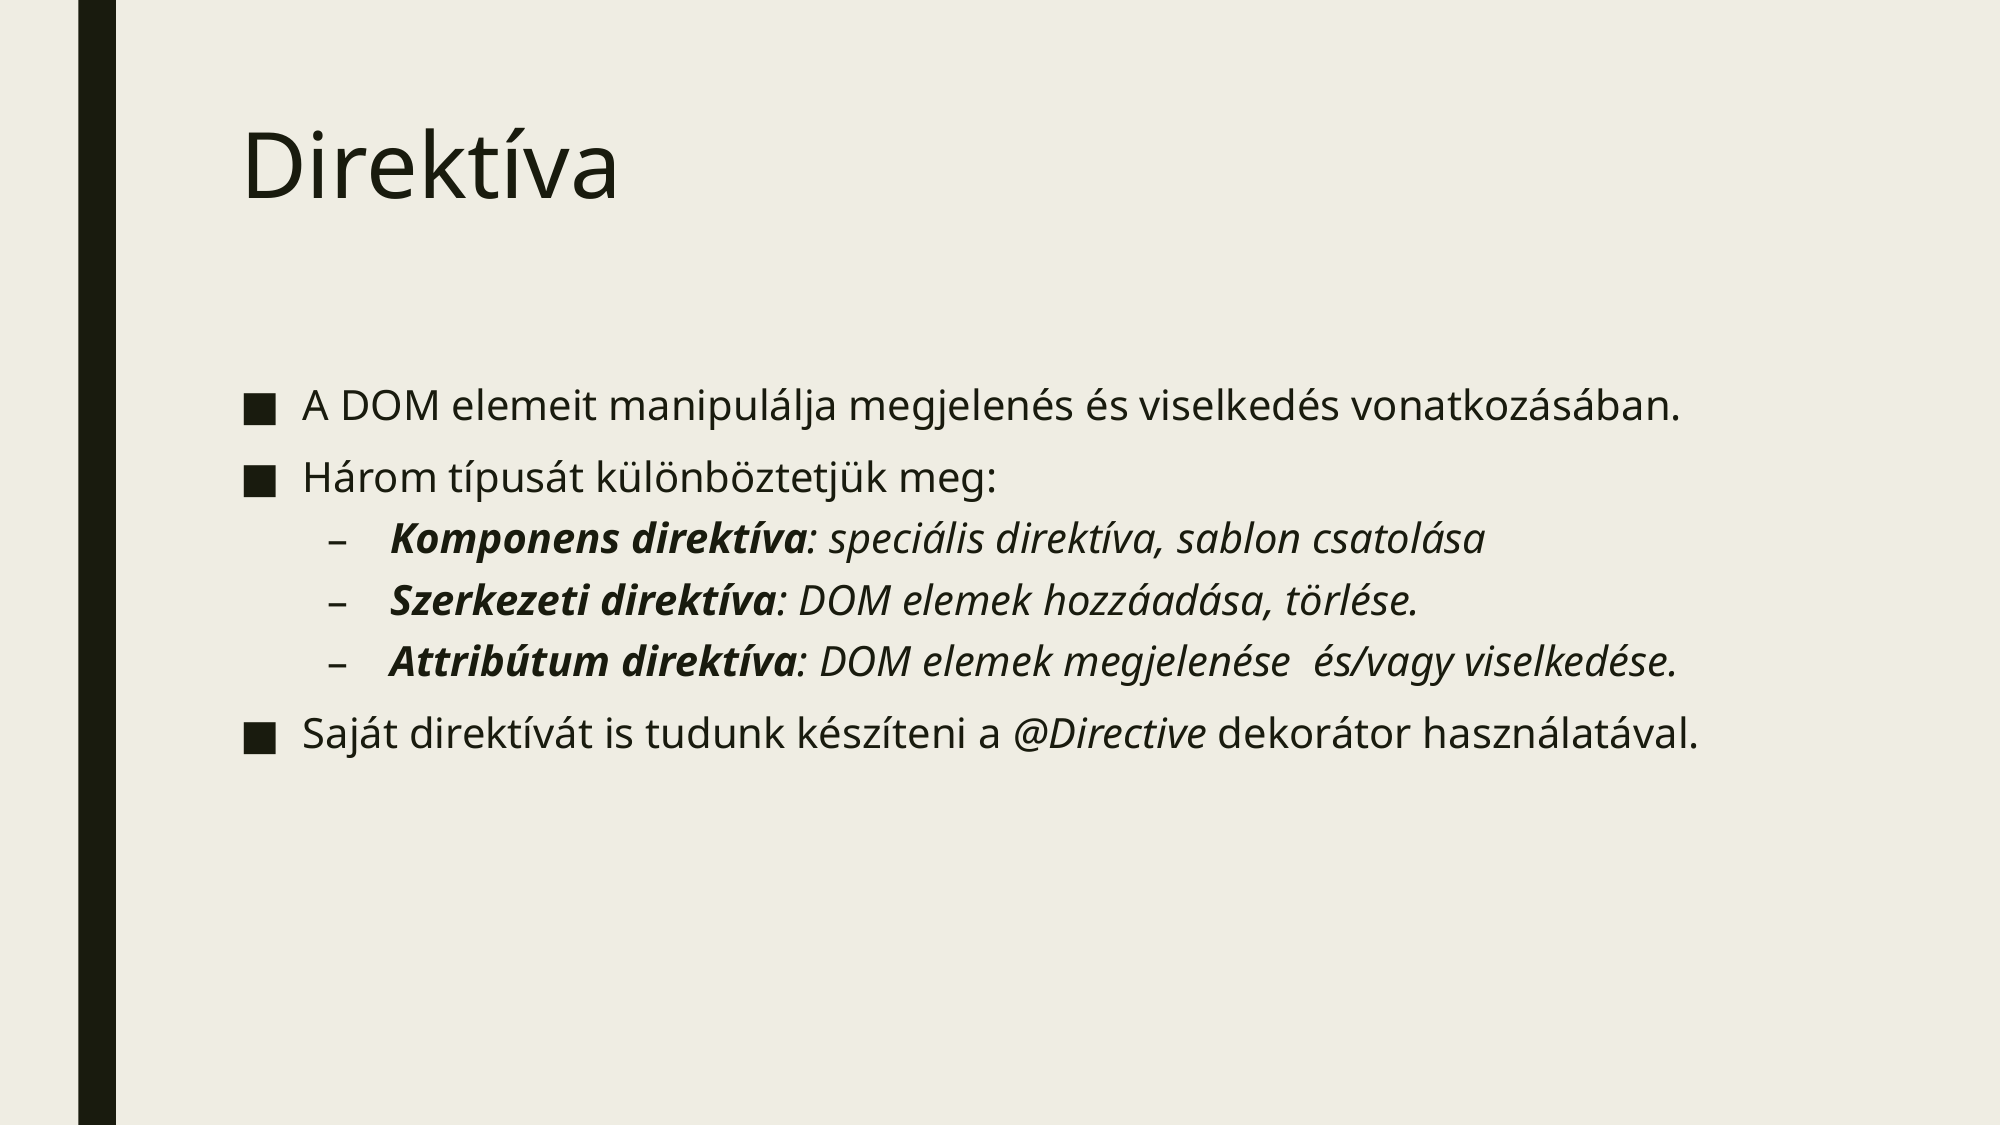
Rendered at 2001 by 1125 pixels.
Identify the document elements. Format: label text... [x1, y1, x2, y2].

list A DOM elemeit manipulálja megjelenés és viselkedés vonatkozásában. Három típusát különböztetjük meg: Komponens direktíva: speciális direktíva, sablon csatolása Szerkezeti direktíva: DOM elemek hozzáadása, törlése. Attribútum direktíva: DOM elemek megjelenése és/vagy viselkedése. Saját direktívát is tudunk készíteni a @Directive dekorátor használatával. [225, 375, 1800, 963]
title Direktíva [225, 112, 1800, 357]
